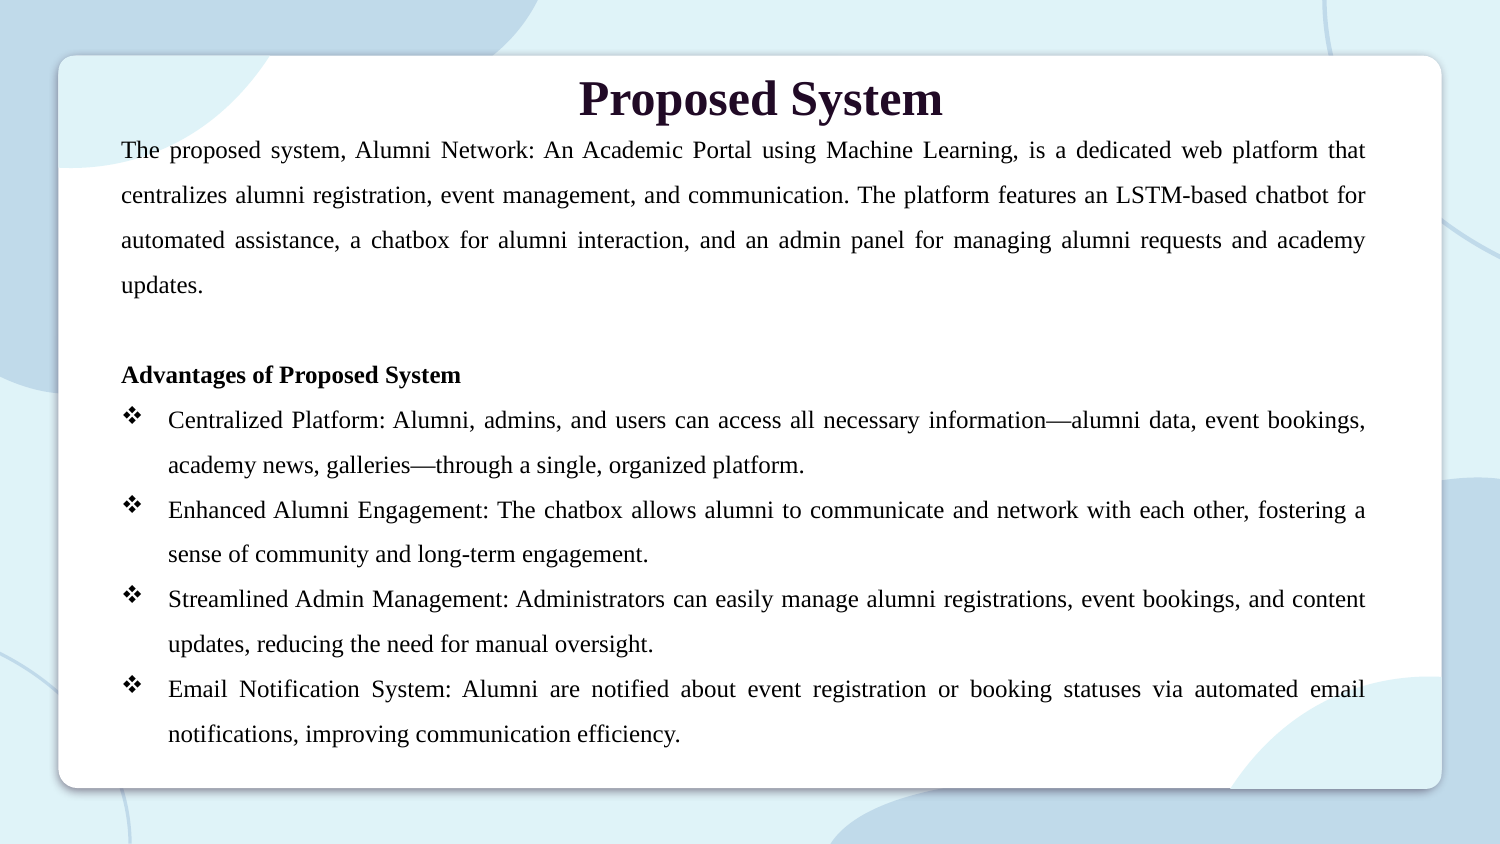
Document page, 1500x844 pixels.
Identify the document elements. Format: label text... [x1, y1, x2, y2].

title Proposed System [379, 24, 1143, 111]
text_box The proposed system, Alumni Network: An Academic Portal using Machine Learning, is a dedicated web platform that centralizes alumni registration, event management, and communication. The platform features an LSTM-based chatbot for automated assistance, a chatbox for alumni interaction, and an admin panel for managing alumni requests and academy updates. Advantages of Proposed System Centralized Platform: Alumni, admins, and users can access all necessary information—alumni data, event bookings, academy news, galleries—through a single, organized platform. Enhanced Alumni Engagement: The chatbox allows alumni to communicate and network with each other, fostering a sense of community and long-term engagement. Streamlined Admin Management: Administrators can easily manage alumni registrations, event bookings, and content updates, reducing the need for manual oversight. Email Notification System: Alumni are notified about event registration or booking statuses via automated email notifications, improving communication efficiency. [106, 111, 1383, 755]
text_box [1230, 676, 1442, 789]
text_box [58, 55, 270, 169]
